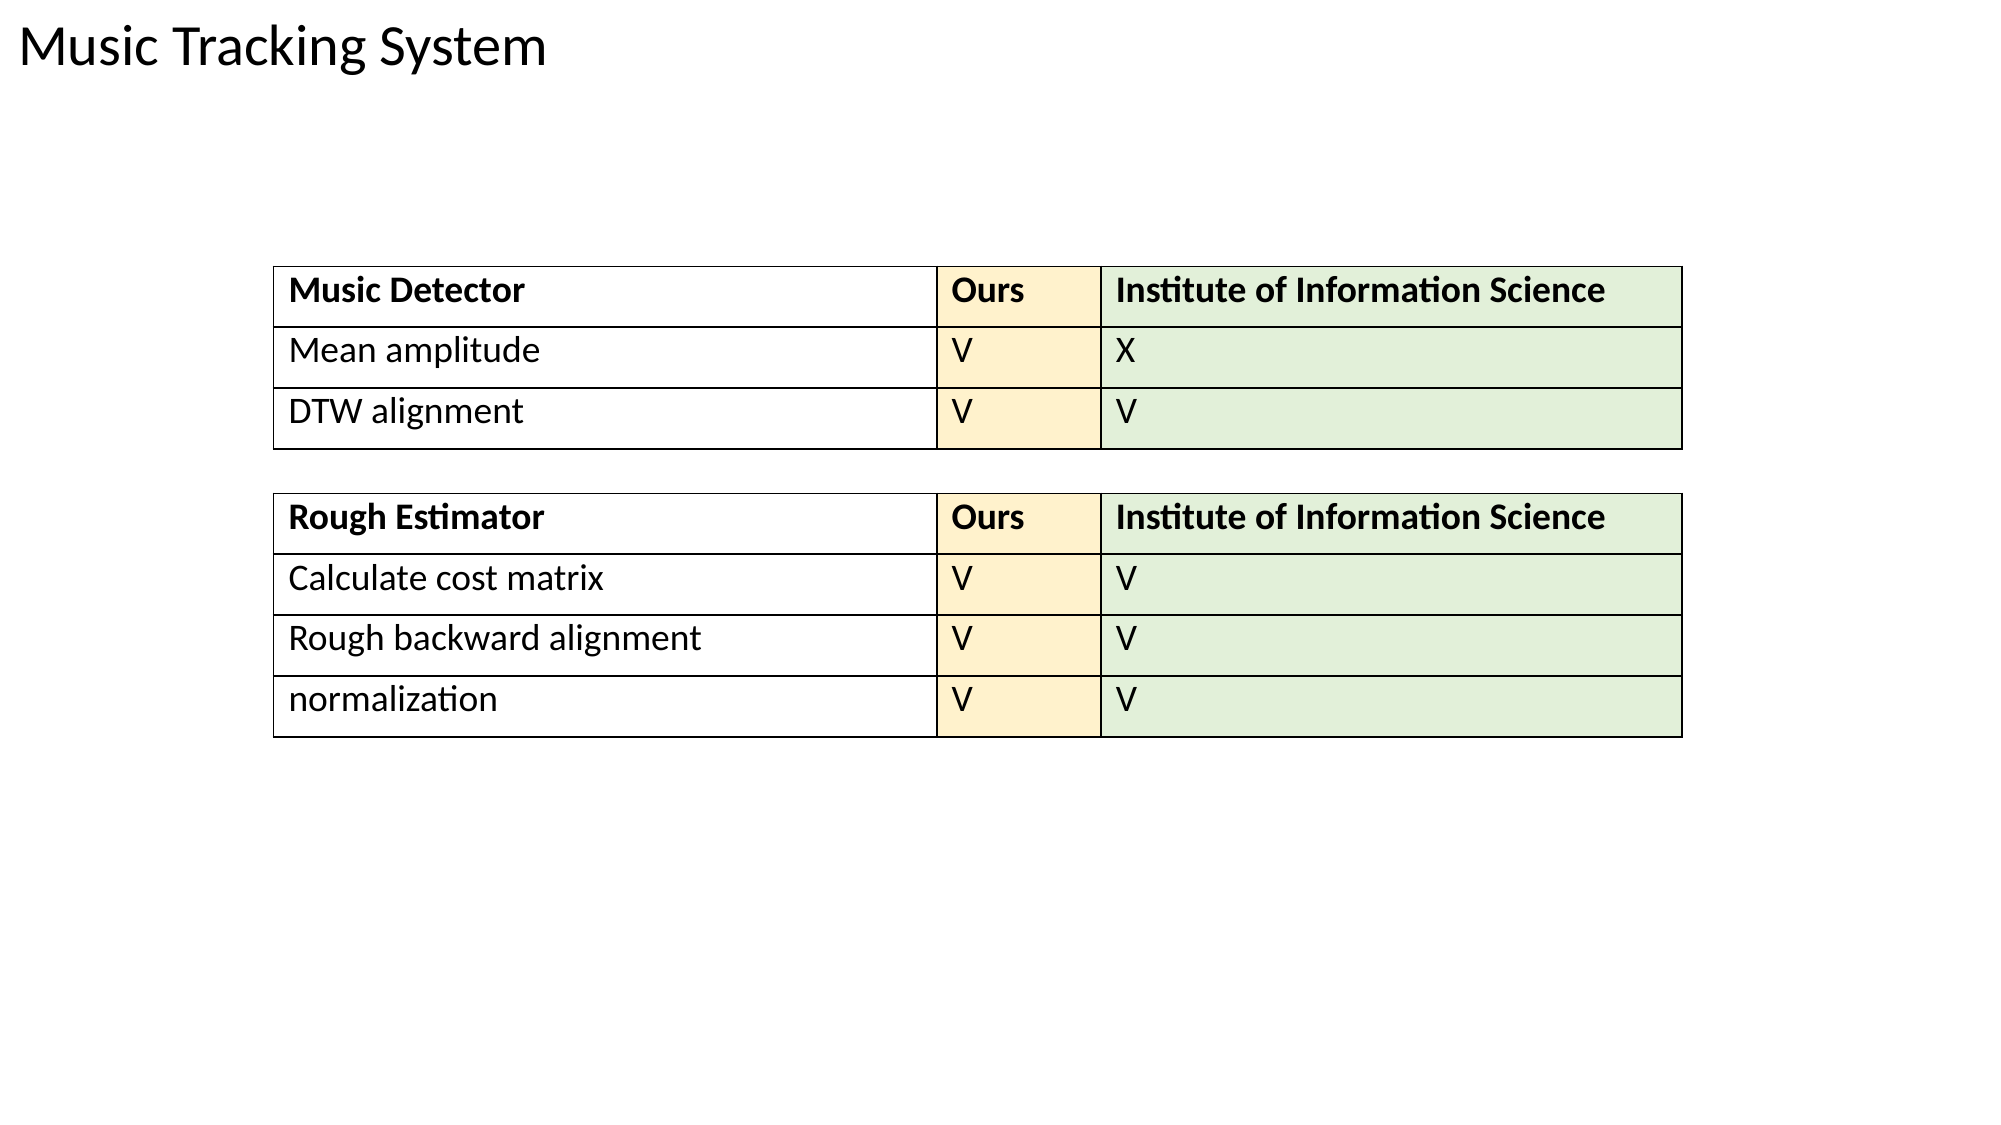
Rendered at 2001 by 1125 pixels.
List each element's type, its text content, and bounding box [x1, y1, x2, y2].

table_cell X [1102, 328, 1681, 387]
table_cell V [1102, 616, 1681, 675]
table_cell V [938, 555, 1100, 614]
text_box Music Tracking System [3, 0, 564, 85]
table_header Ours [938, 267, 1100, 326]
table_header Institute of Information Science [1102, 494, 1681, 553]
table_cell V [938, 616, 1100, 675]
table_header Music Detector [274, 267, 936, 326]
table_cell V [938, 328, 1100, 387]
table_header Rough Estimator [274, 494, 936, 553]
table_cell V [938, 677, 1100, 736]
table_cell V [1102, 555, 1681, 614]
table_cell DTW alignment [274, 389, 936, 448]
table_cell normalization [274, 677, 936, 736]
table_cell V [1102, 389, 1681, 448]
table_cell V [1102, 677, 1681, 736]
table_header Institute of Information Science [1102, 267, 1681, 326]
table_cell Mean amplitude [274, 328, 936, 387]
table_header Ours [938, 494, 1100, 553]
table_cell V [938, 389, 1100, 448]
table_cell Calculate cost matrix [274, 555, 936, 614]
table_cell Rough backward alignment [274, 616, 936, 675]
